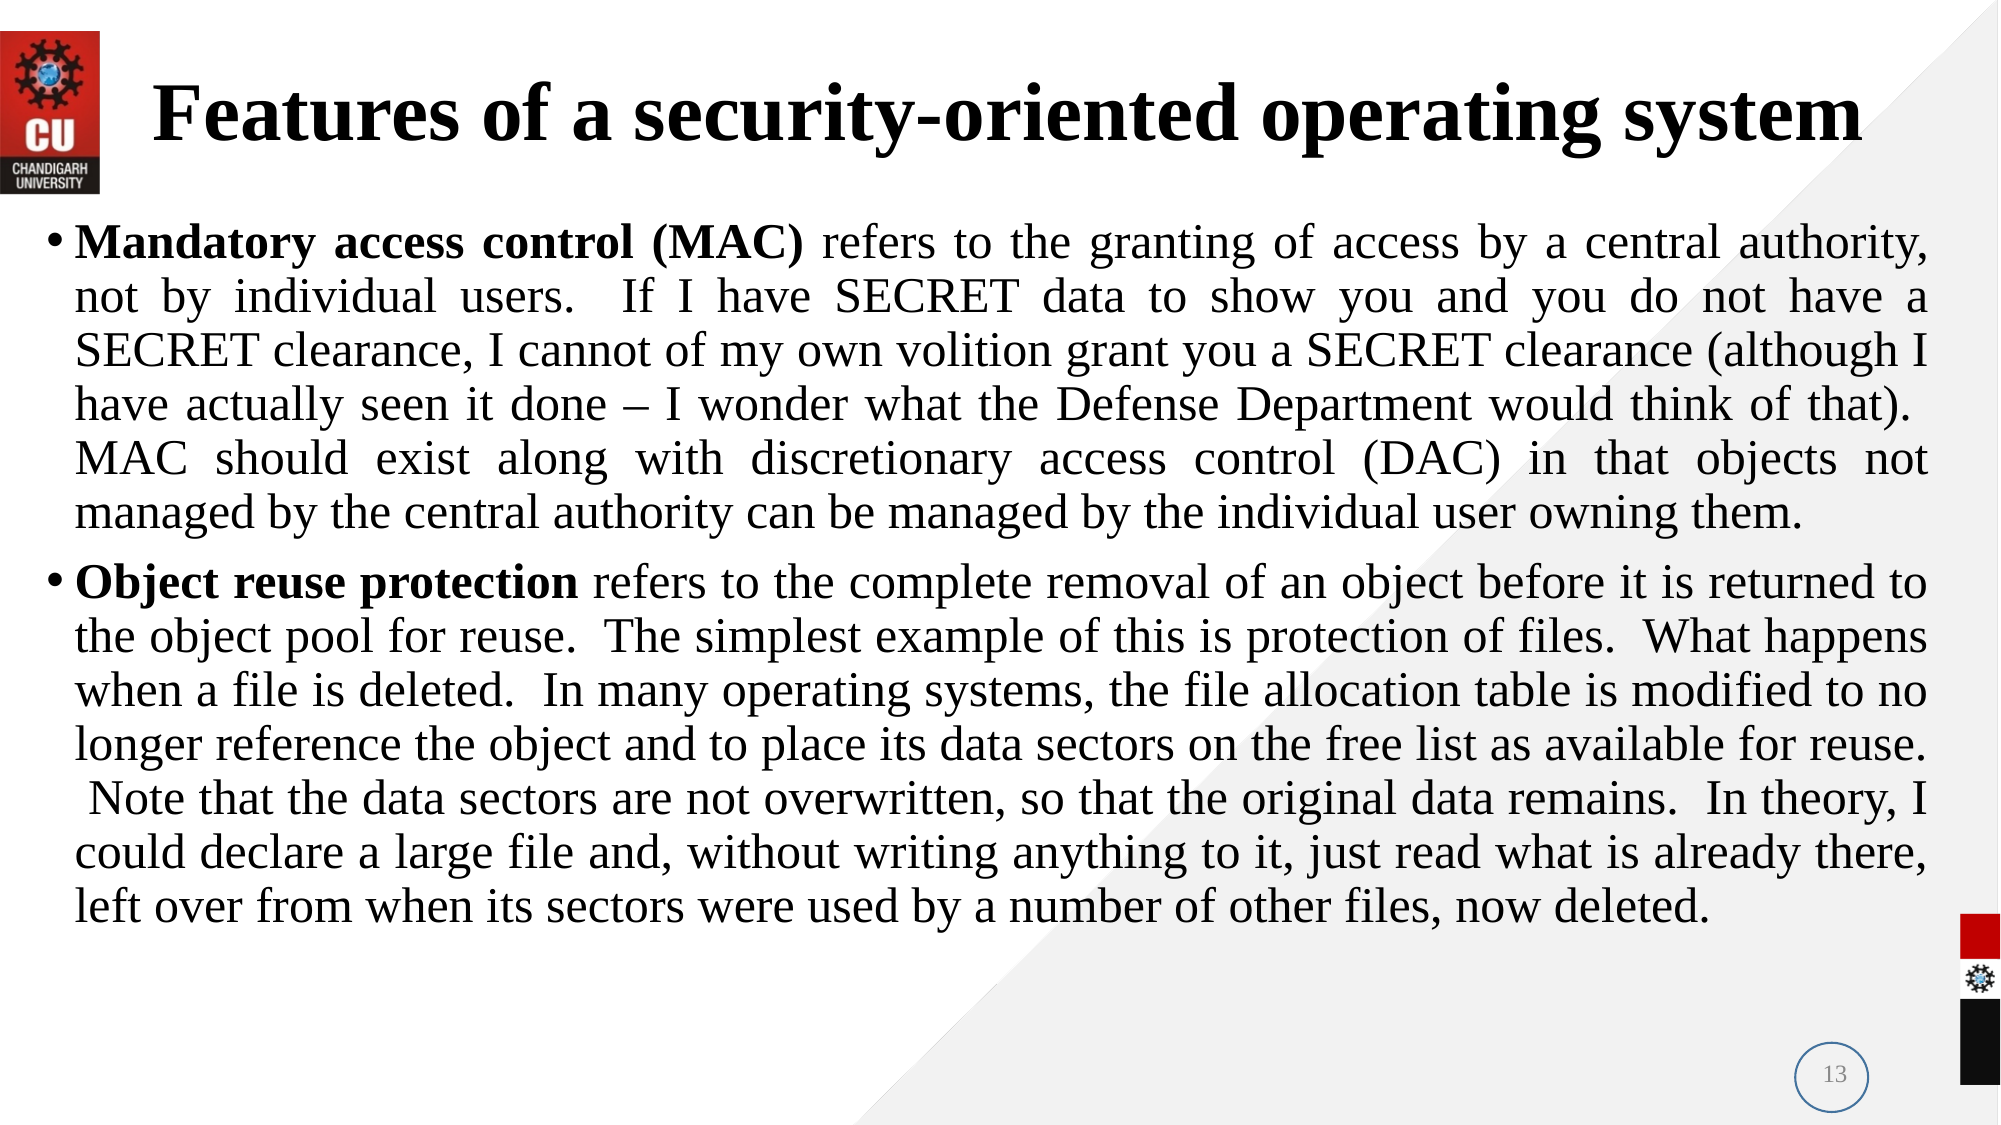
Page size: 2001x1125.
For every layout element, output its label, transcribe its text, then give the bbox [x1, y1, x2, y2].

list Mandatory access control (MAC) refers to the granting of access by a central authority, not by individual users. If I have SECRET data to show you and you do not have a SECRET clearance, I cannot of my own volition grant you a SECRET clearance (although I have actually seen it done – I wonder what the Defense Department would think of that). MAC should exist along with discretionary access control (DAC) in that objects not managed by the central authority can be managed by the individual user owning them. Object reuse protection refers to the complete removal of an object before it is returned to the object pool for reuse. The simplest example of this is protection of files. What happens when a file is deleted. In many operating systems, the file allocation table is modified to no longer reference the object and to place its data sectors on the free list as available for reuse. Note that the data sectors are not overwritten, so that the original data remains. In theory, I could declare a large file and, without writing anything to it, just read what is already there, left over from when its sectors were used by a number of other files, now deleted. [31, 208, 1945, 1043]
slide_number 13 [1412, 1042, 1863, 1103]
title Features of a security-oriented operating system [137, 4, 1922, 208]
picture [0, 0, 2001, 1125]
